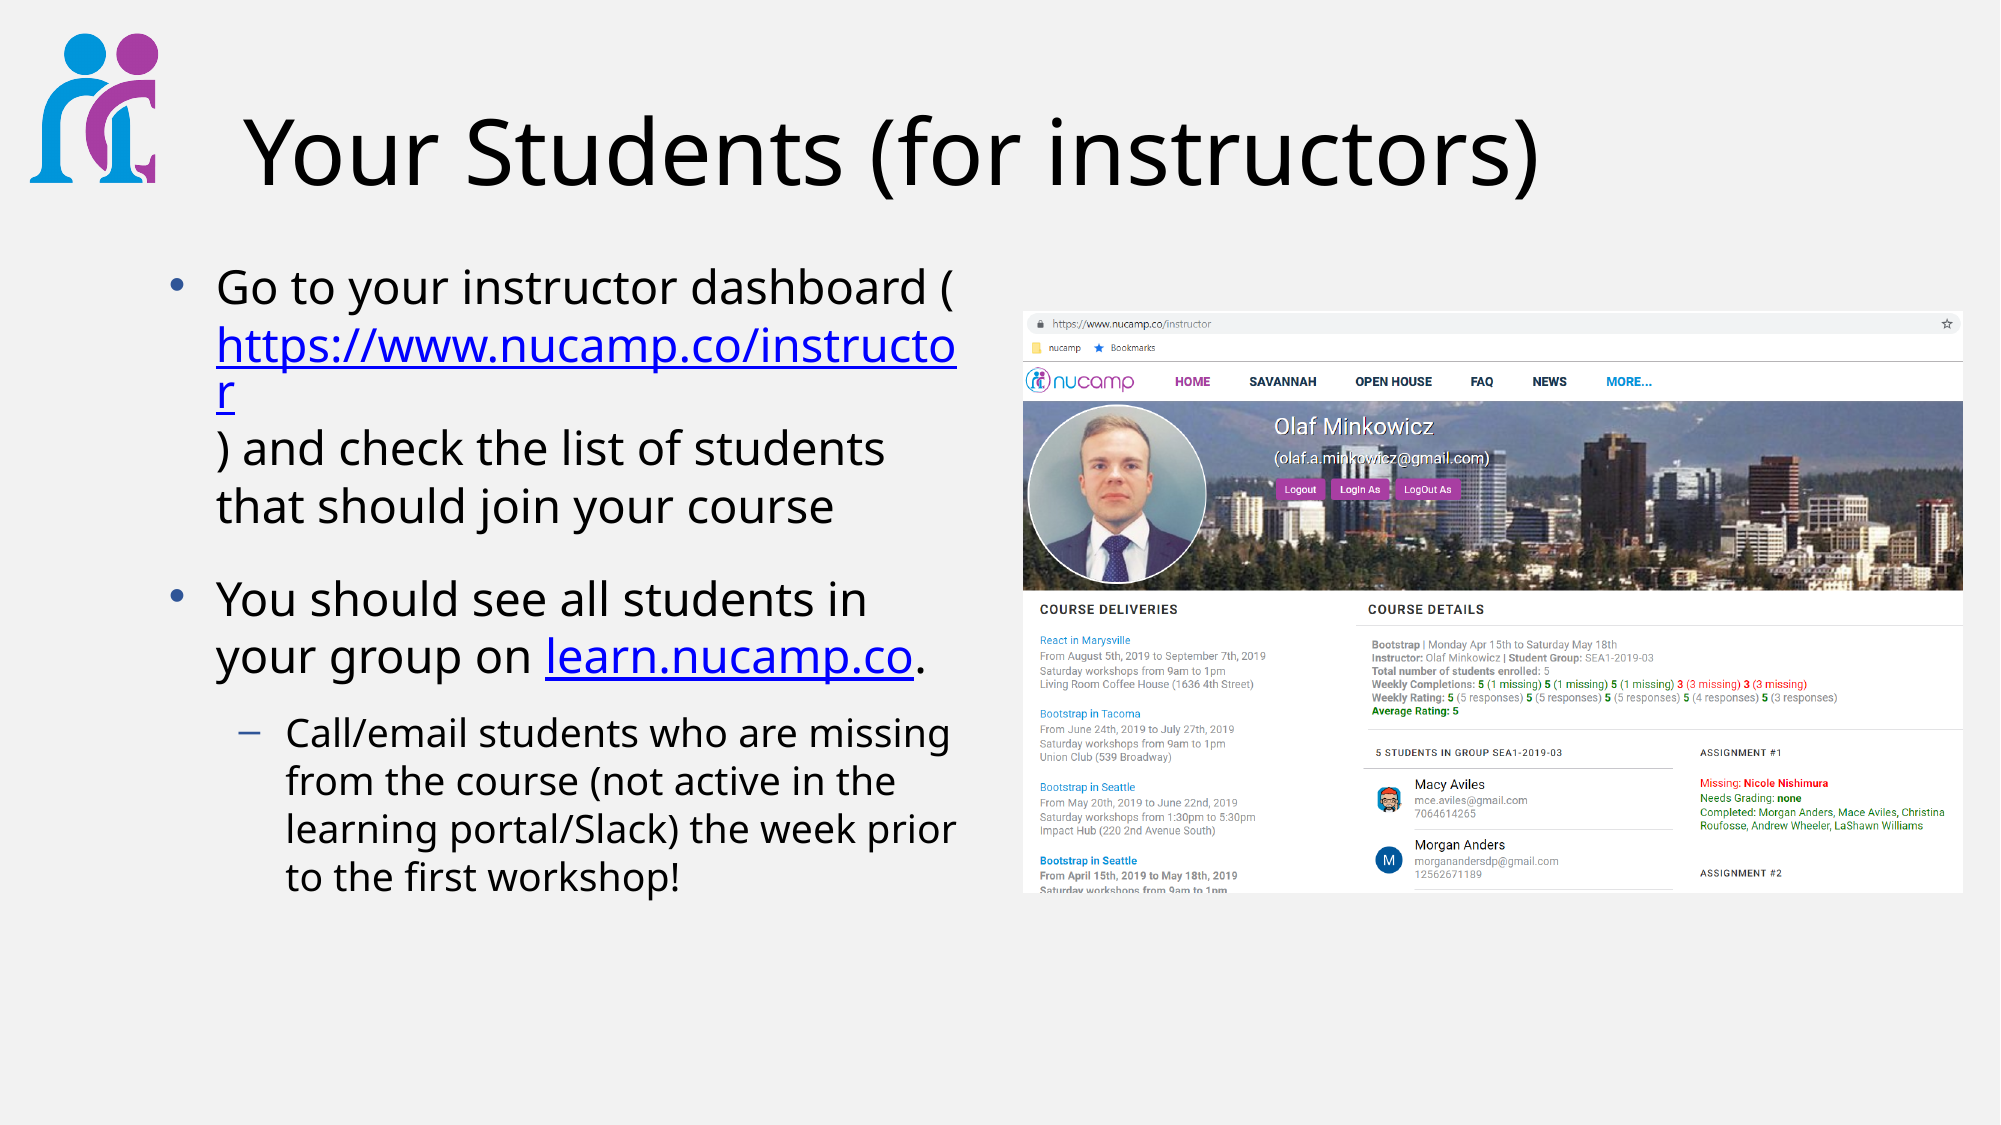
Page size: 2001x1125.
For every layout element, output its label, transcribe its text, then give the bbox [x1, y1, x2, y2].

text_box Your Students (for instructors) [223, 59, 1823, 222]
picture [12, 20, 180, 201]
text_box Go to your instructor dashboard (https://www.nucamp.co/instructor) and check the list of students that should join your course You should see all students in your group on learn.nucamp.co. Call/email students who are missing from the course (not active in the learning portal/Slack) the week prior to the first workshop! [148, 248, 985, 999]
picture [1022, 310, 1964, 893]
